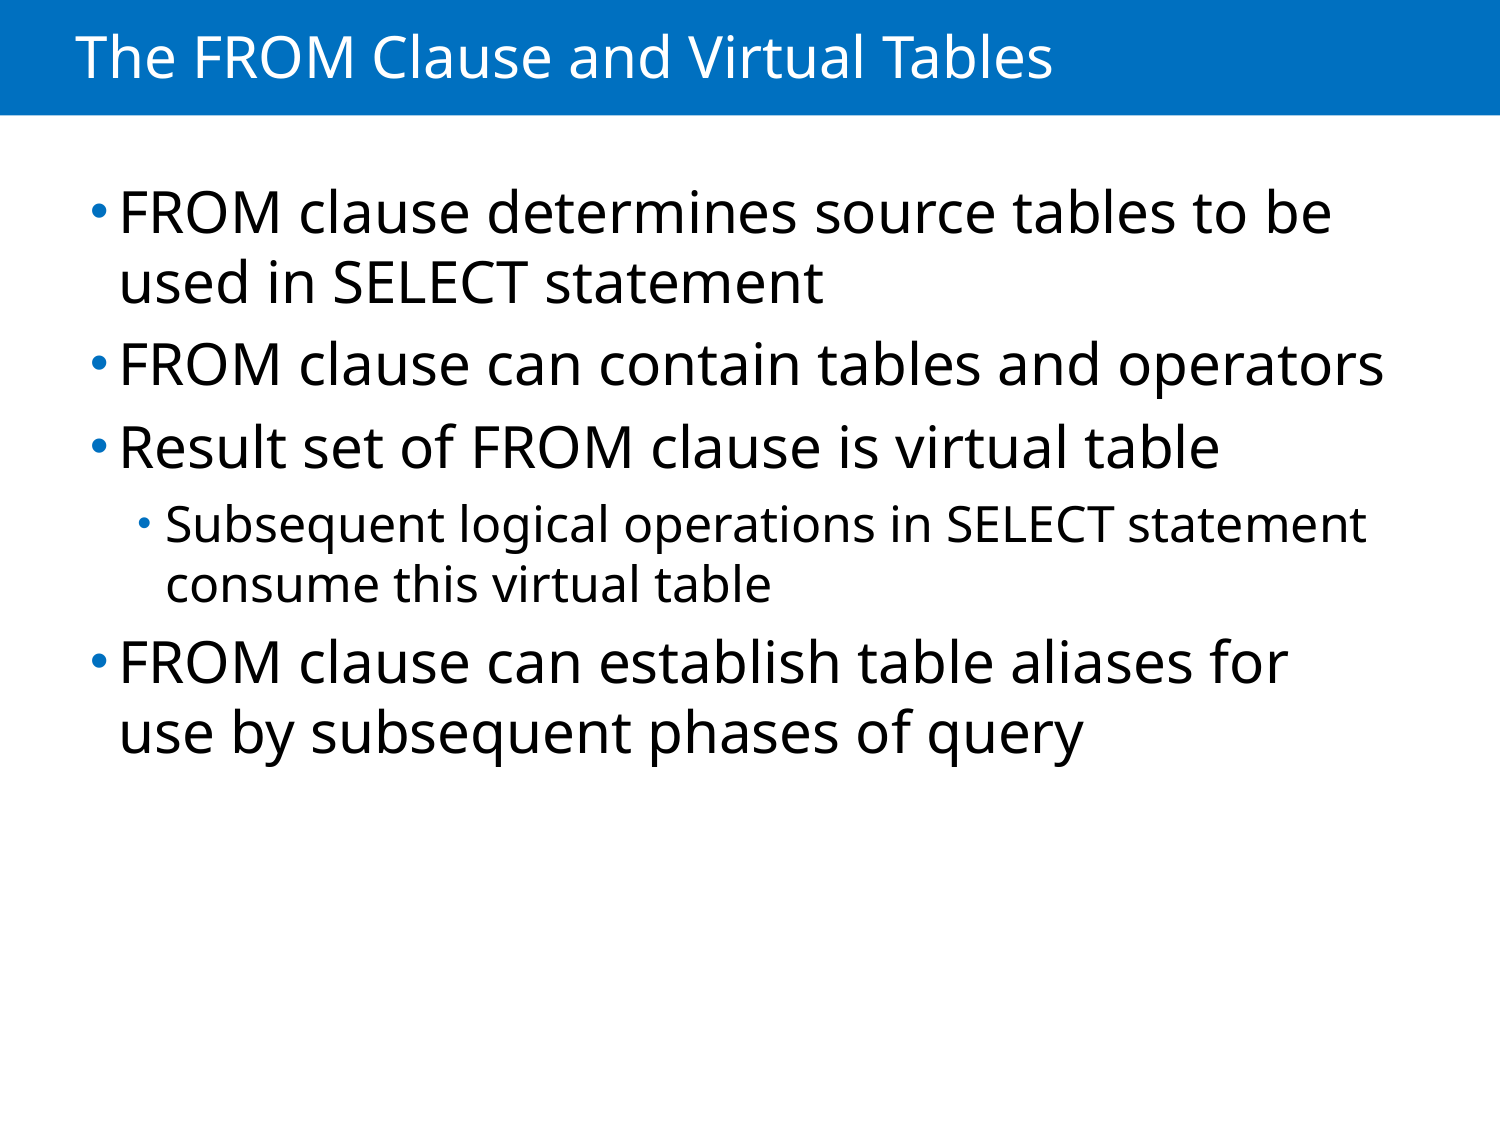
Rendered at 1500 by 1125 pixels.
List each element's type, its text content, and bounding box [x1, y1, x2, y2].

text_box FROM clause determines source tables to be used in SELECT statement FROM clause can contain tables and operators Result set of FROM clause is virtual table Subsequent logical operations in SELECT statement consume this virtual table FROM clause can establish table aliases for use by subsequent phases of query [75, 167, 1408, 1012]
title The FROM Clause and Virtual Tables [75, 0, 1351, 122]
